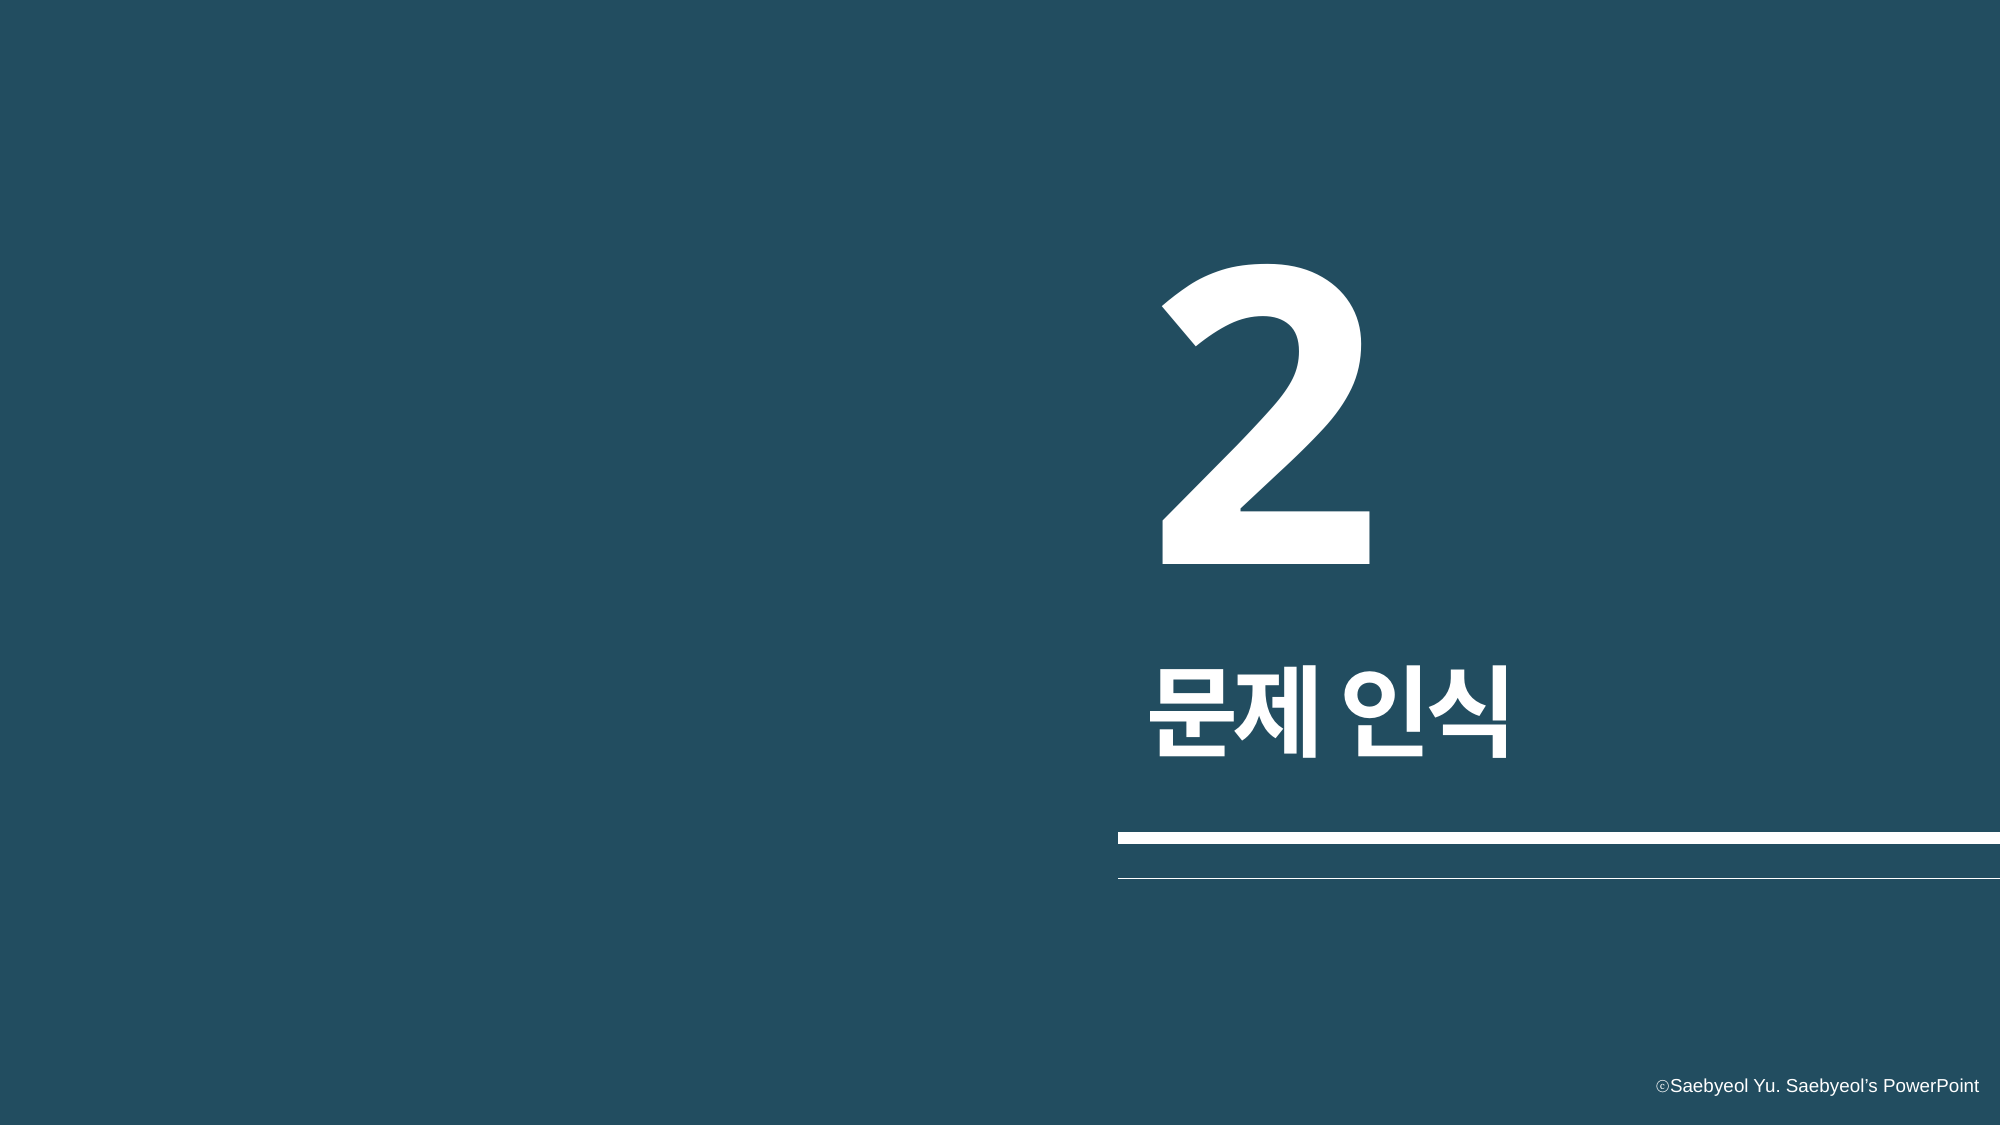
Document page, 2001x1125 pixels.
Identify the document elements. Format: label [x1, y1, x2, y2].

text_box [1118, 143, 2000, 879]
